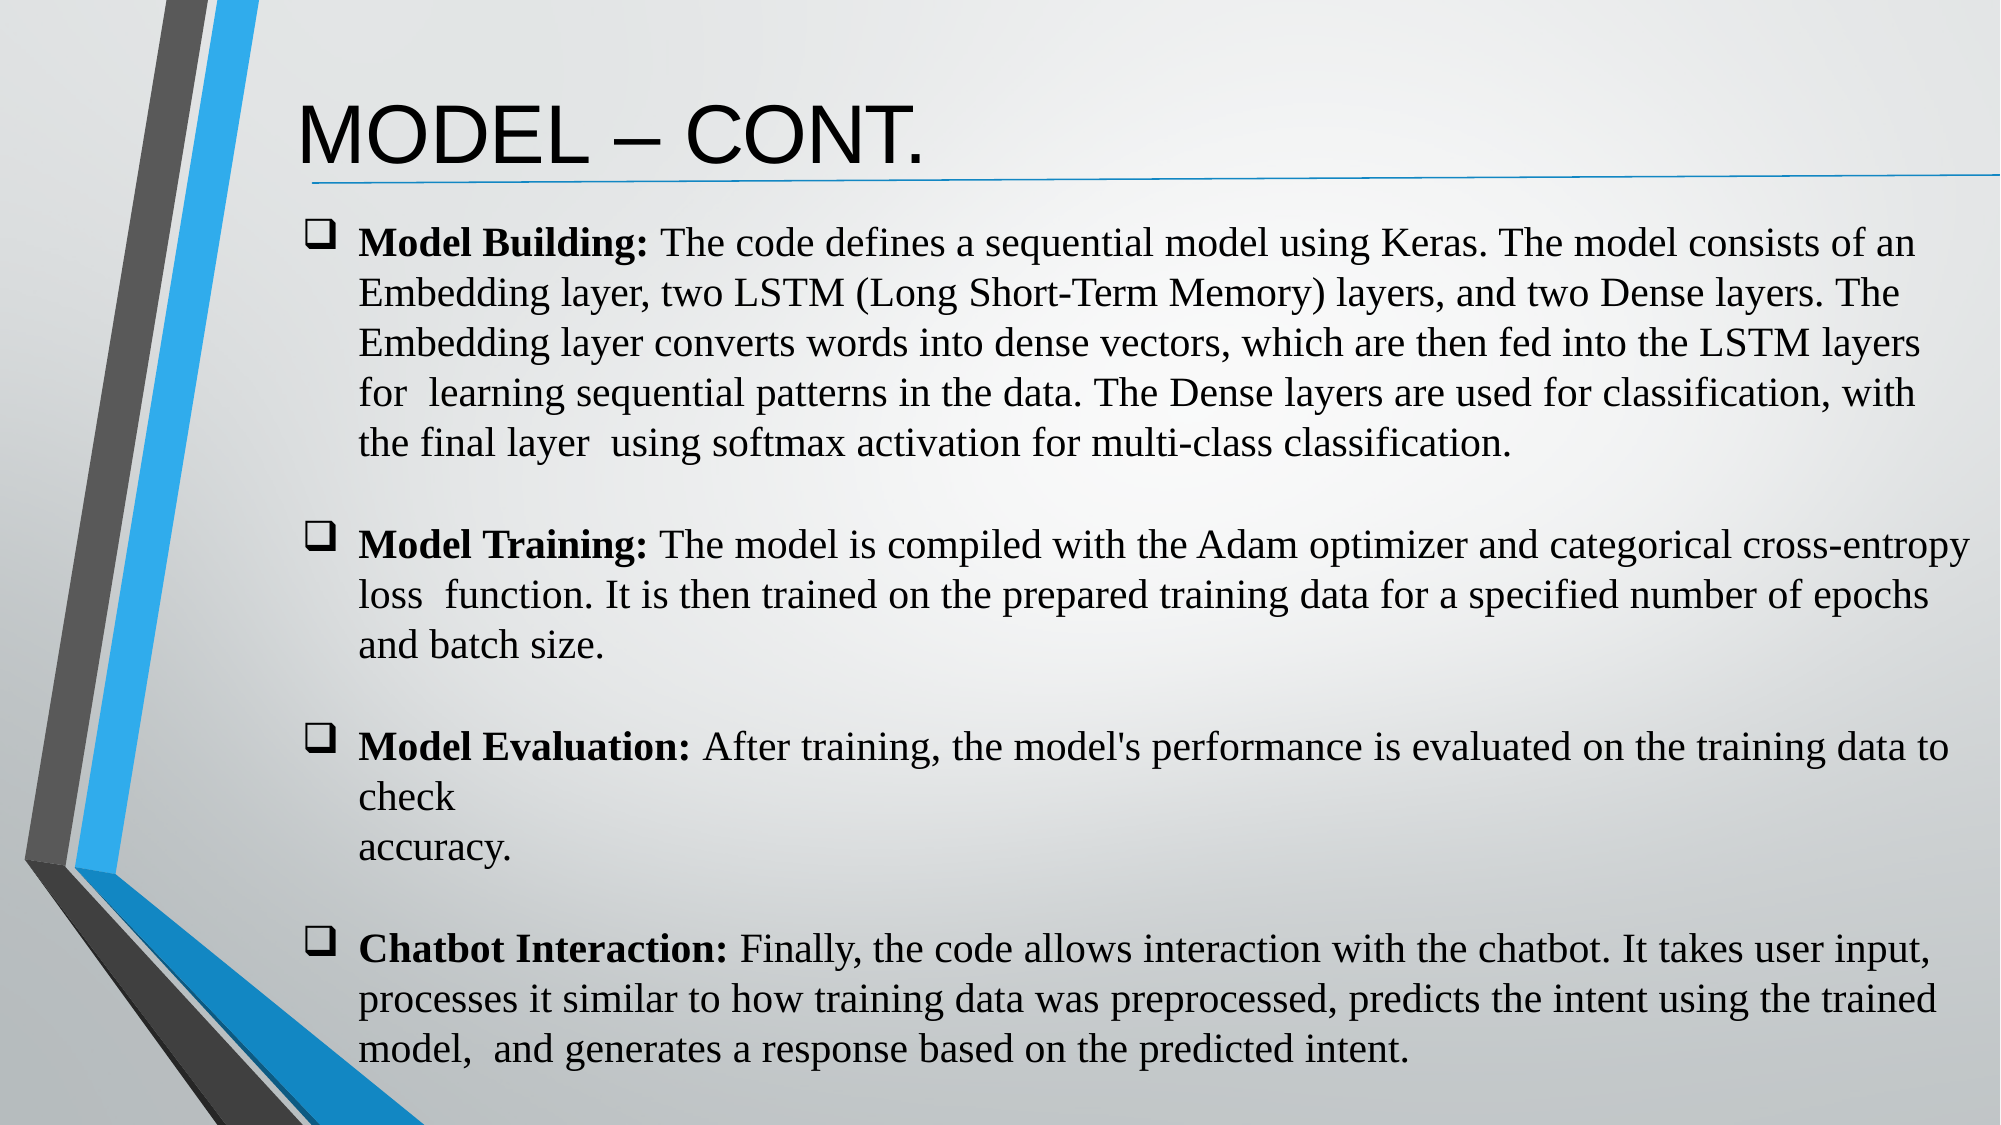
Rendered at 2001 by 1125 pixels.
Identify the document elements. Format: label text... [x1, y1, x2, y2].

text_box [312, 174, 2000, 184]
title MODEL – CONT. [137, 34, 1085, 224]
text_box Model Building: The code defines a sequential model using Keras. The model consists of an Embedding layer, two LSTM (Long Short-Term Memory) layers, and two Dense layers. The Embedding layer converts words into dense vectors, which are then fed into the LSTM layers for learning sequential patterns in the data. The Dense layers are used for classification, with the final layer using softmax activation for multi-class classification. Model Training: The model is compiled with the Adam optimizer and categorical cross-entropy loss function. It is then trained on the prepared training data for a specified number of epochs and batch size. Model Evaluation: After training, the model's performance is evaluated on the training data to check accuracy. Chatbot Interaction: Finally, the code allows interaction with the chatbot. It takes user input, processes it similar to how training data was preprocessed, predicts the intent using the trained model, and generates a response based on the predicted intent. [300, 212, 1988, 1072]
